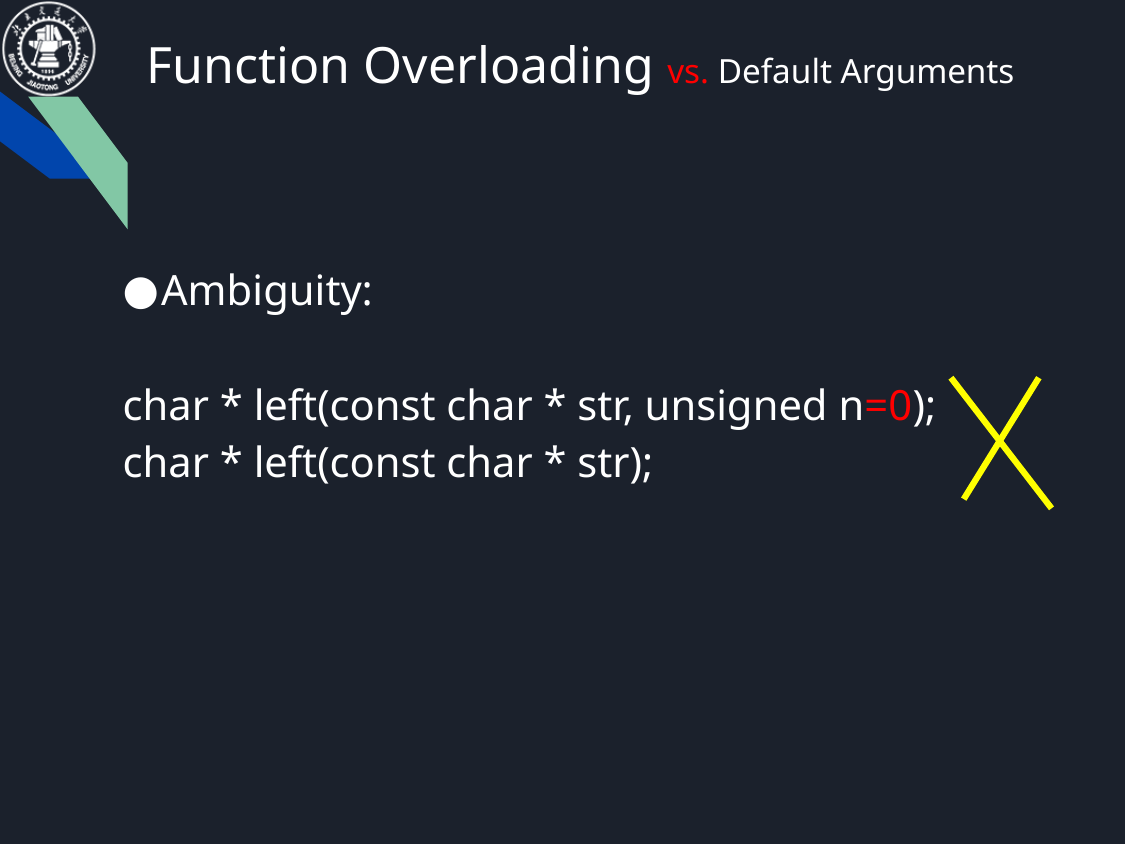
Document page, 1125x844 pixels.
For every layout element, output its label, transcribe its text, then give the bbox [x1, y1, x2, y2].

picture [0, 0, 100, 97]
list Ambiguity: char * left(const char * str, unsigned n=0); char * left(const char * str); [89, 240, 1002, 719]
title Function Overloading vs. Default Arguments [135, 22, 1114, 135]
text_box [950, 377, 1052, 509]
